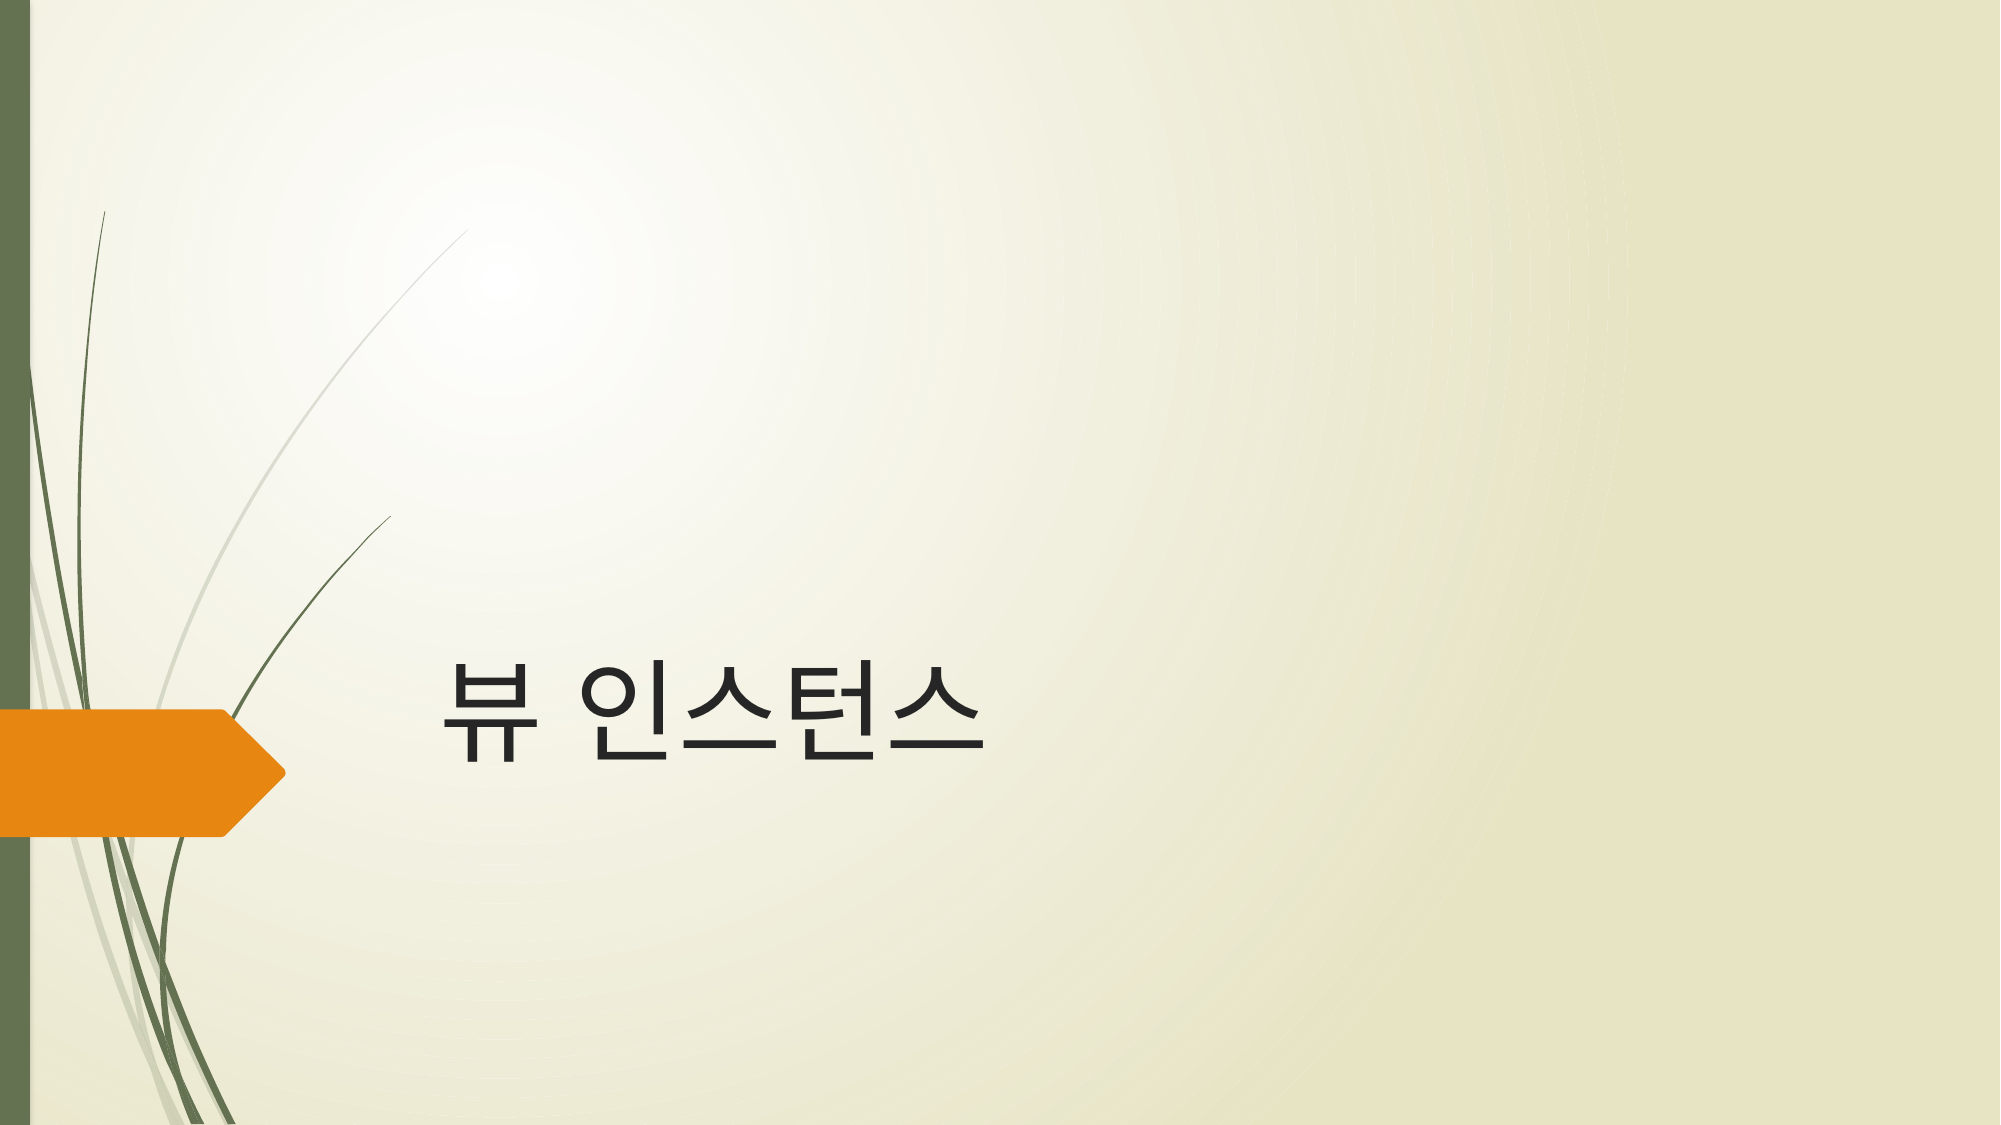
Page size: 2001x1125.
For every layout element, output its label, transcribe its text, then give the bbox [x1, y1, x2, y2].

title 뷰 인스턴스 [424, 412, 1888, 784]
